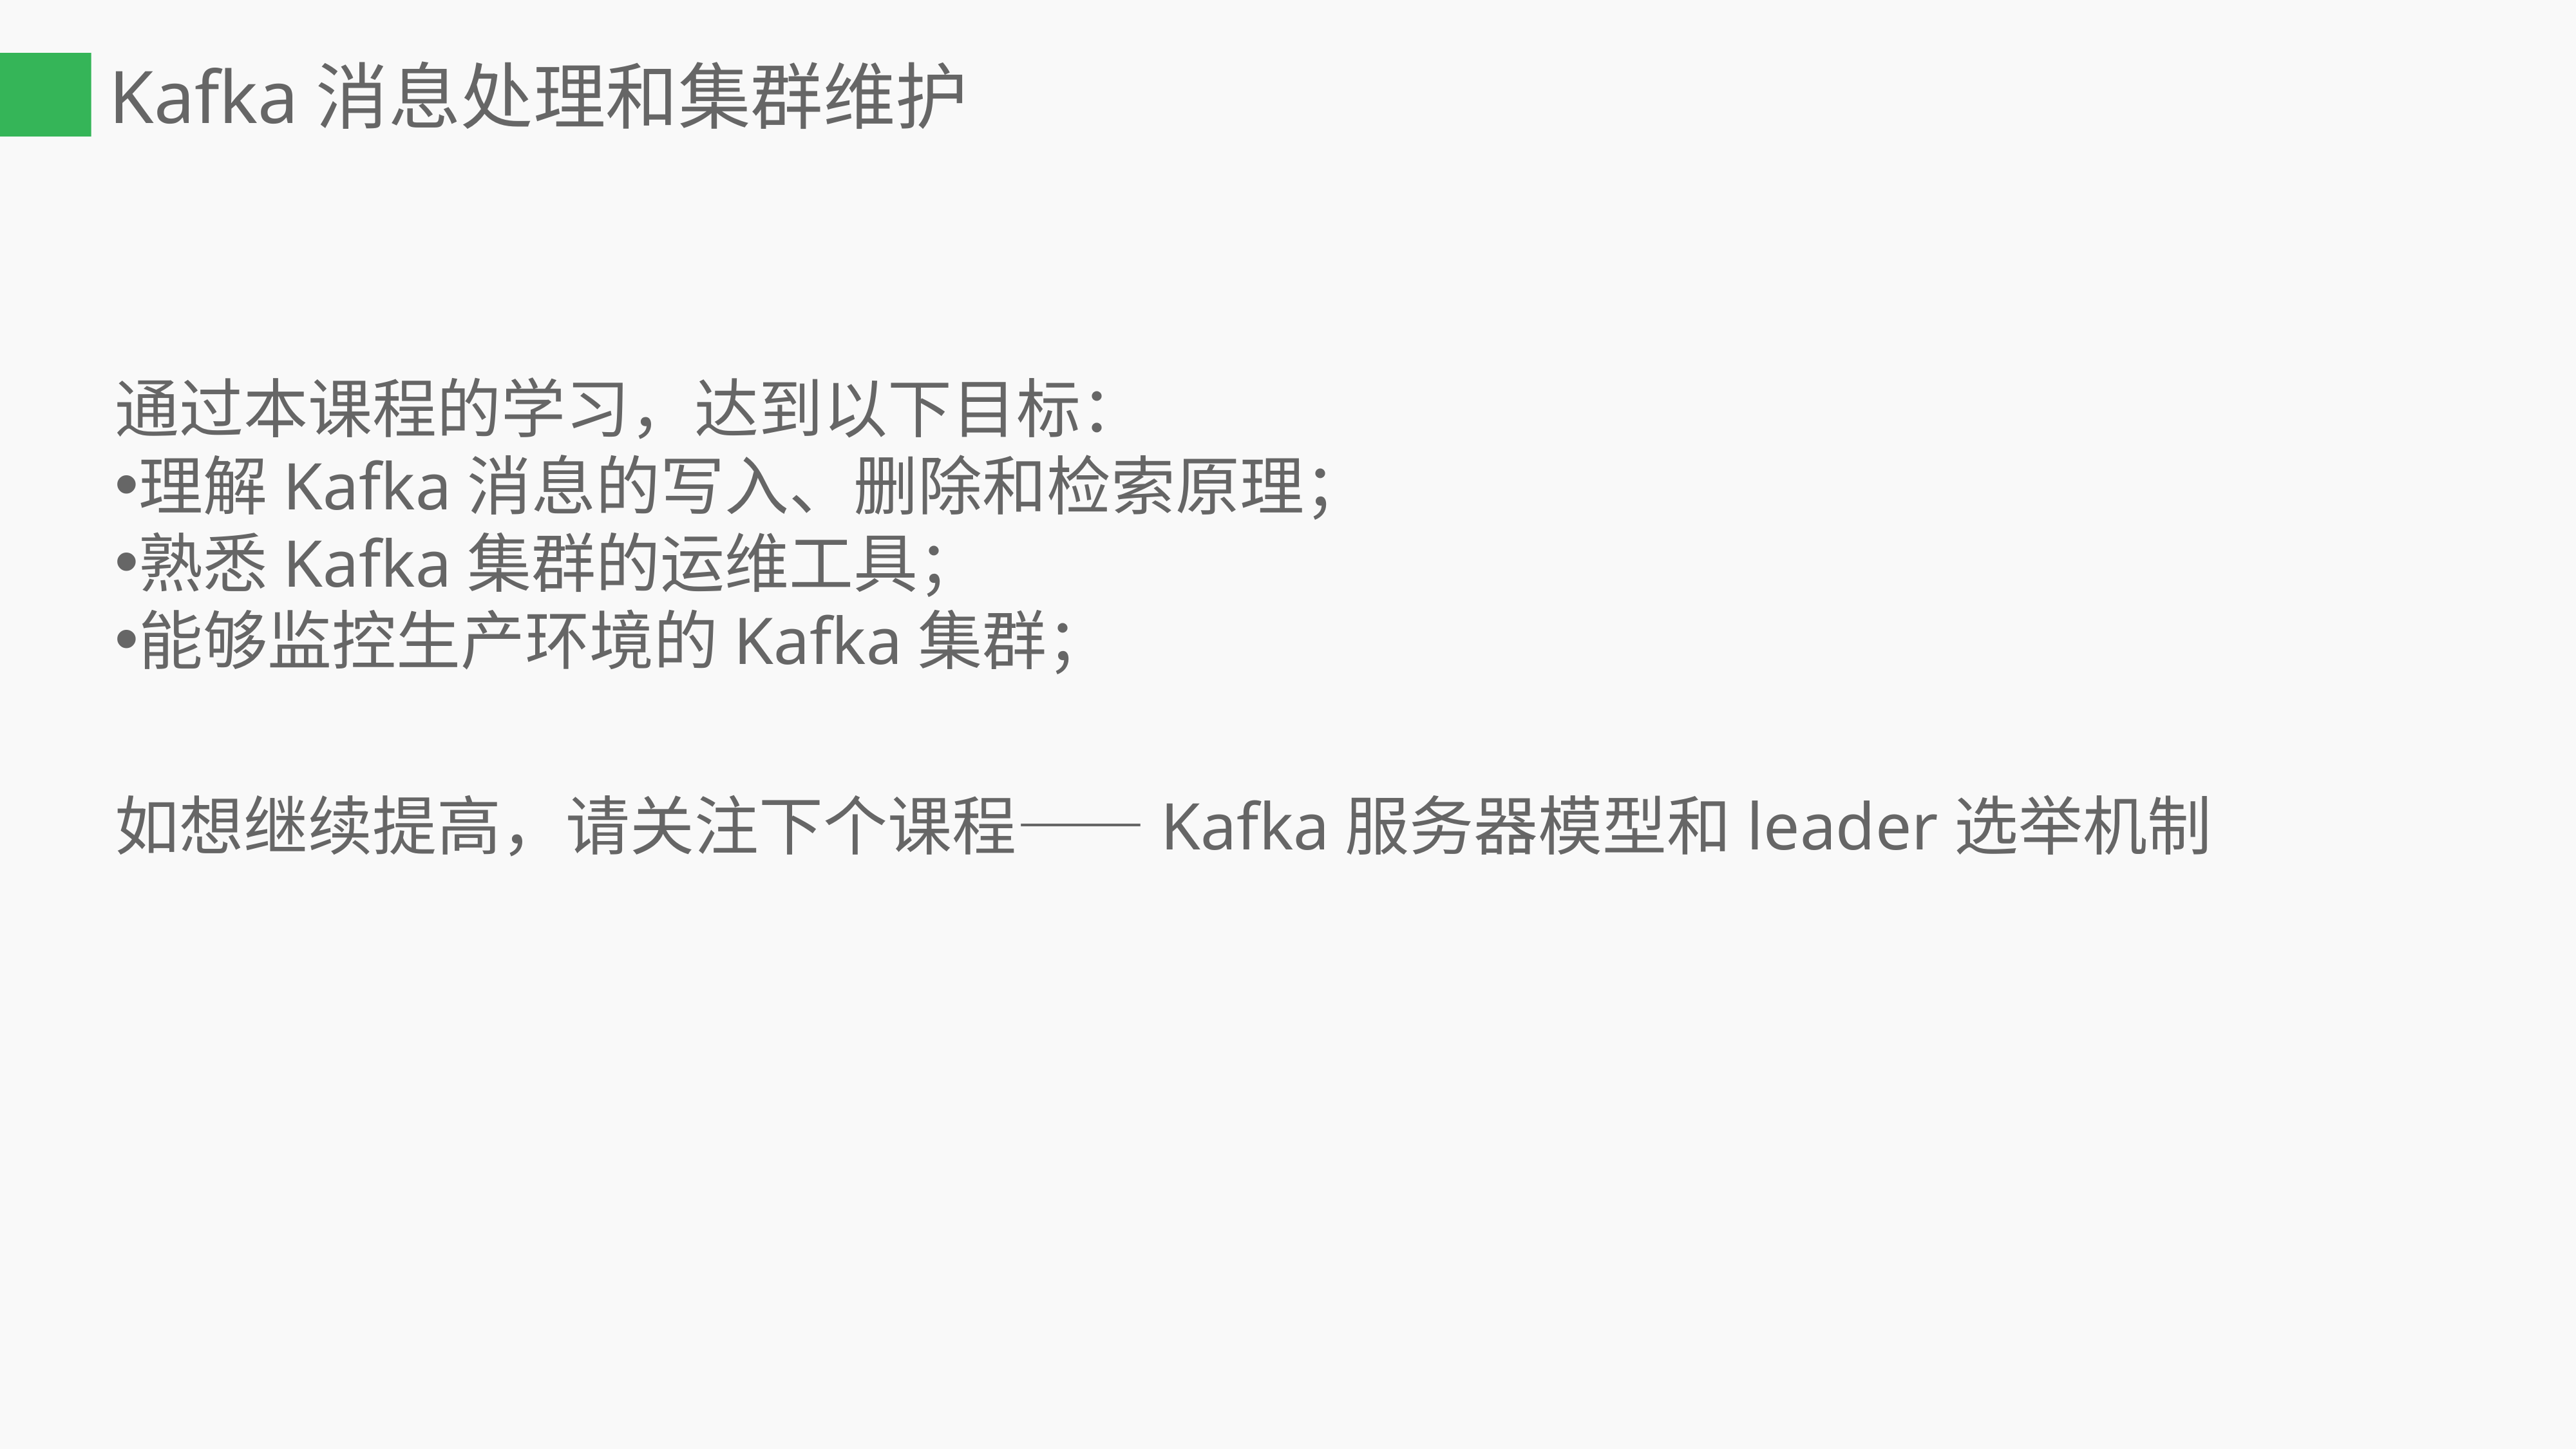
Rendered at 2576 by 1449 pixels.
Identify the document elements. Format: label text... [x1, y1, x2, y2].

picture [0, 53, 91, 137]
text_box 通过本课程的学习，达到以下目标： 理解Kafka消息的写入、删除和检索原理； 熟悉Kafka集群的运维工具； 能够监控生产环境的Kafka集群； 如想继续提高，请关注下个课程——Kafka服务器模型和leader选举机制 [115, 337, 2461, 1424]
text_box Kafka消息处理和集群维护 [109, 45, 2539, 144]
